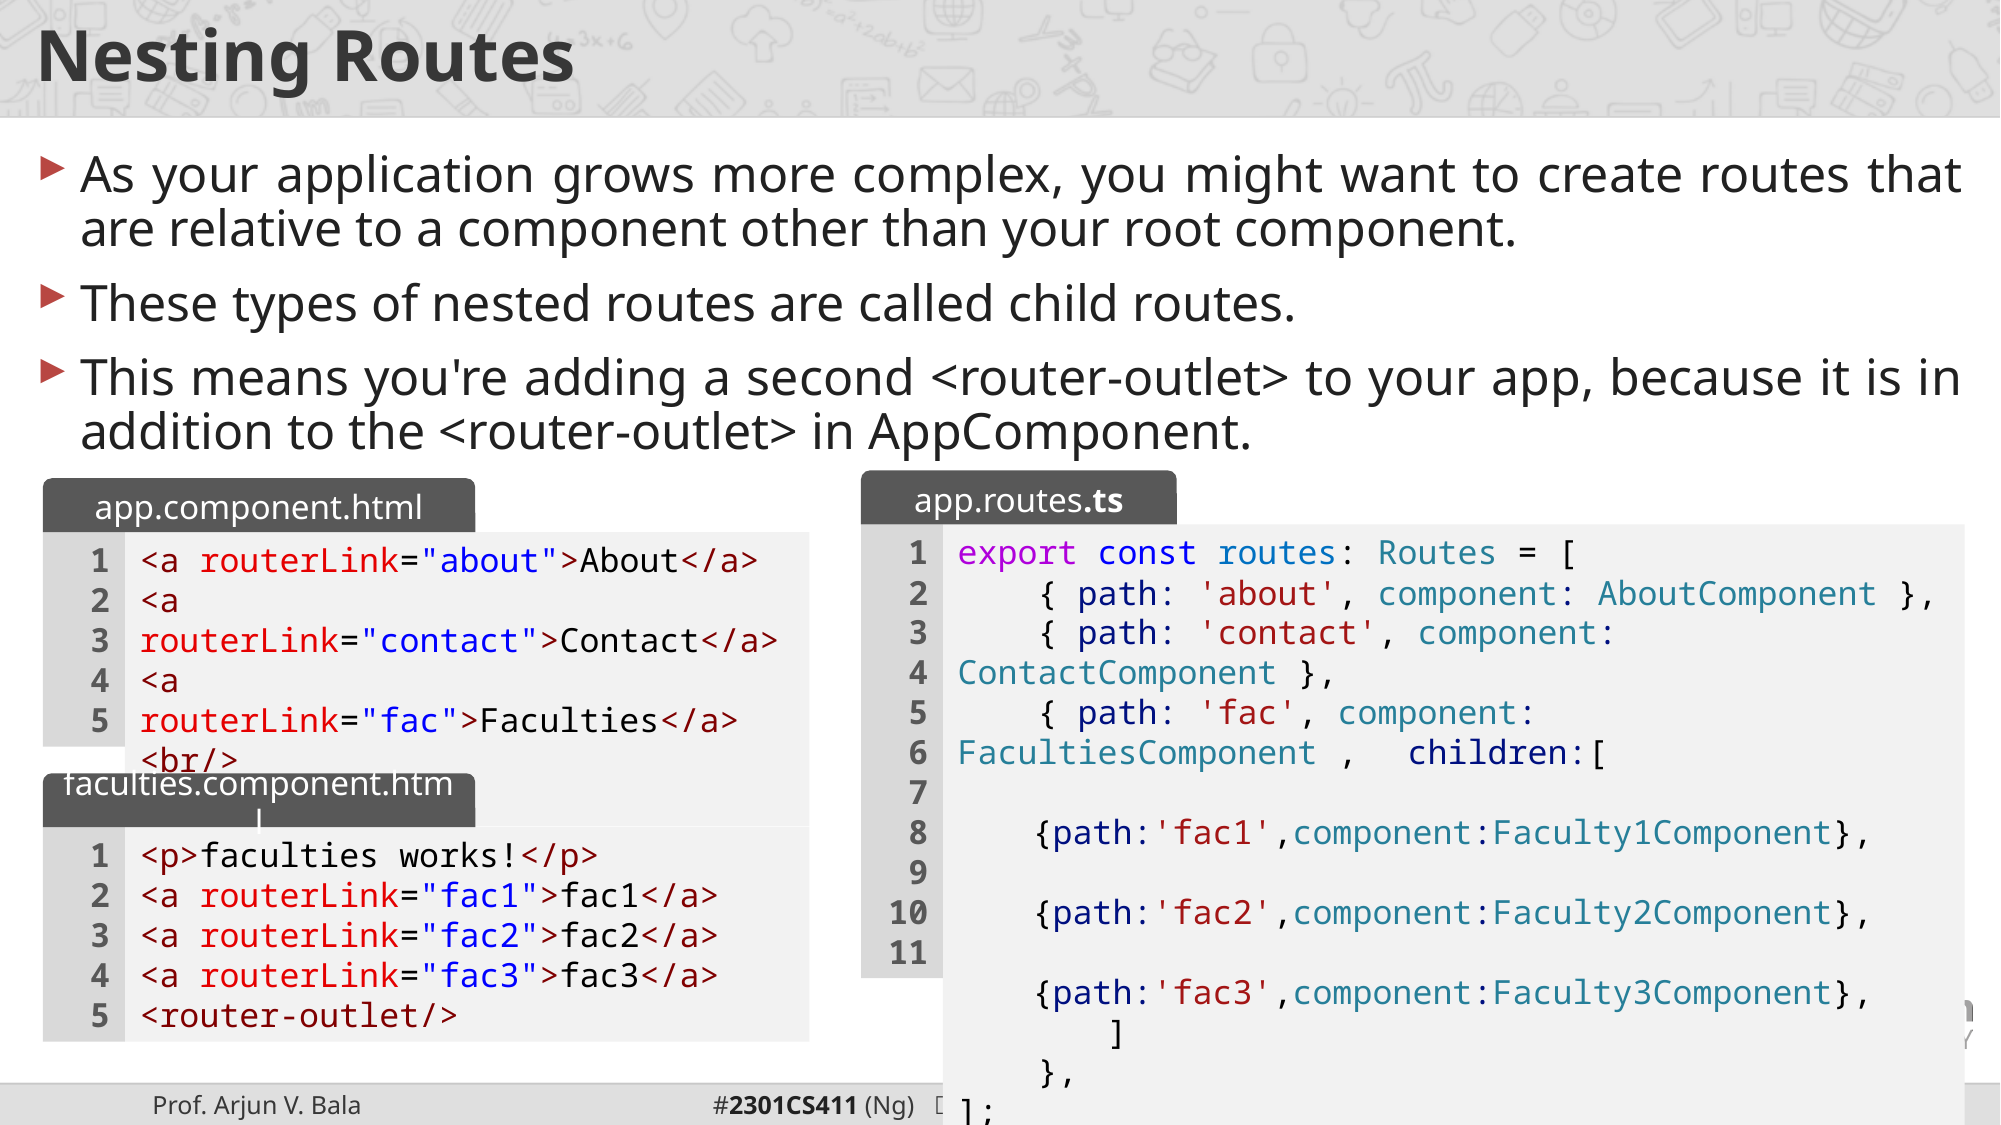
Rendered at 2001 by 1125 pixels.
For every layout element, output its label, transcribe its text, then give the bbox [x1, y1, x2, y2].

text_box export const routes: Routes = [ { path: 'about', component: AboutComponent }, { path: 'contact', component: ContactComponent }, { path: 'fac', component: FacultiesComponent , children:[ {path:'fac1',component:Faculty1Component}, {path:'fac2',component:Faculty2Component}, {path:'fac3',component:Faculty3Component}, ] }, ]; [942, 524, 1965, 1125]
text_box 1 2 3 4 5 [42, 534, 125, 747]
text_box app.component.html [41, 477, 477, 534]
title Nesting Routes [0, 0, 2000, 117]
list As your application grows more complex, you might want to create routes that are relative to a component other than your root component. These types of nested routes are called child routes. This means you're adding a second <router-outlet> to your app, because it is in addition to the <router-outlet> in AppComponent. [21, 141, 1979, 1059]
text_box faculties.component.html [41, 772, 477, 829]
text_box 1 2 3 4 5 [42, 829, 125, 1042]
text_box <a routerLink="about">About</a> <a routerLink="contact">Contact</a> <a routerLink="fac">Faculties</a> <br/> <router-outlet/> [124, 532, 810, 827]
text_box 1 2 3 4 5 6 7 8 9 10 11 [861, 526, 943, 979]
text_box app.routes.ts [859, 469, 1178, 526]
text_box <p>faculties works!</p> <a routerLink="fac1">fac1</a> <a routerLink="fac2">fac2</a> <a routerLink="fac3">fac3</a> <router-outlet/> [125, 827, 810, 1042]
